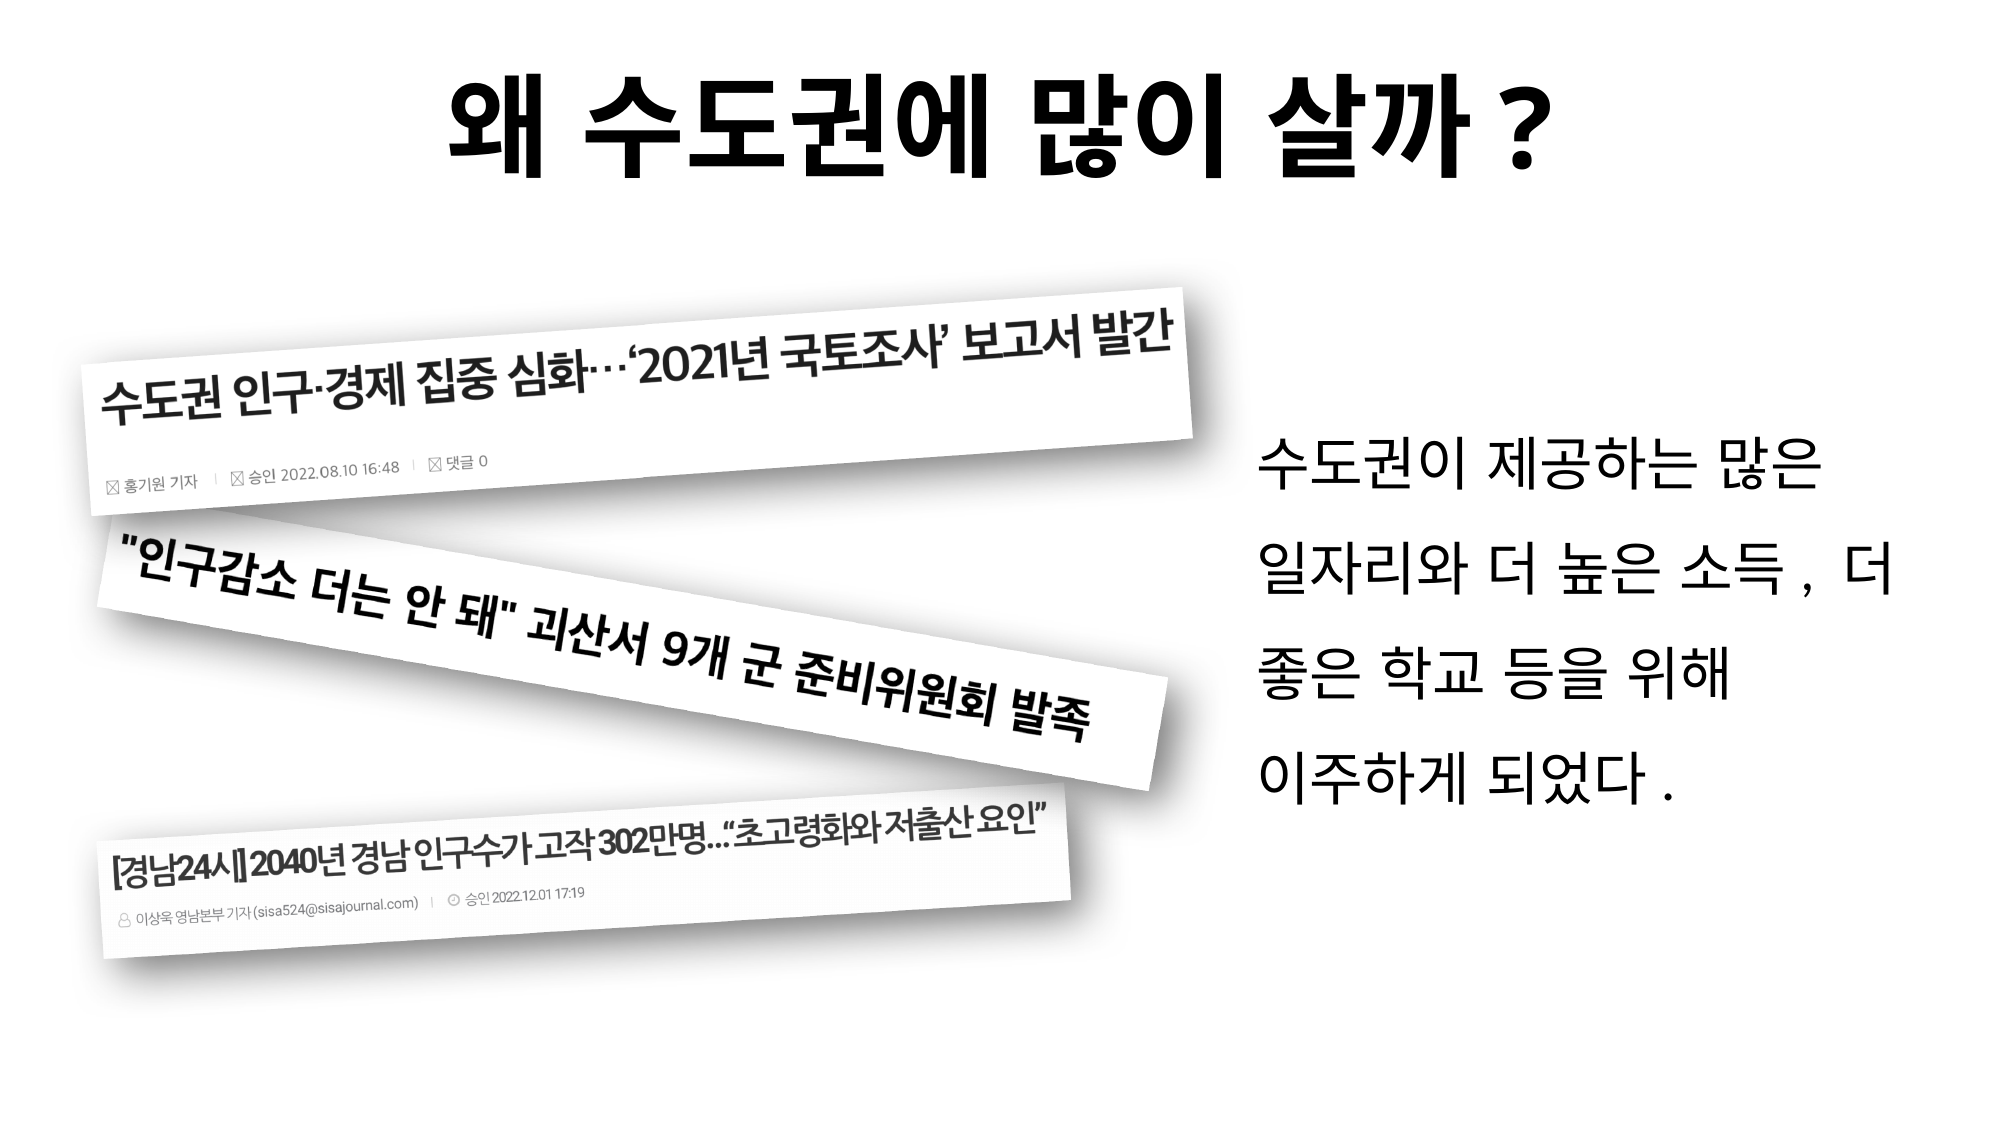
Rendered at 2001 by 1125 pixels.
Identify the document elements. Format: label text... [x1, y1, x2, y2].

picture [98, 784, 1070, 958]
text_box 수도권이 제공하는 많은 일자리와 더 높은 소득, 더 좋은 학교 등을 위해 이주하게 되었다. [1241, 384, 1950, 819]
picture [98, 516, 1167, 791]
title 왜 수도권에 많이 살까? [137, 47, 1863, 201]
picture [82, 287, 1192, 516]
